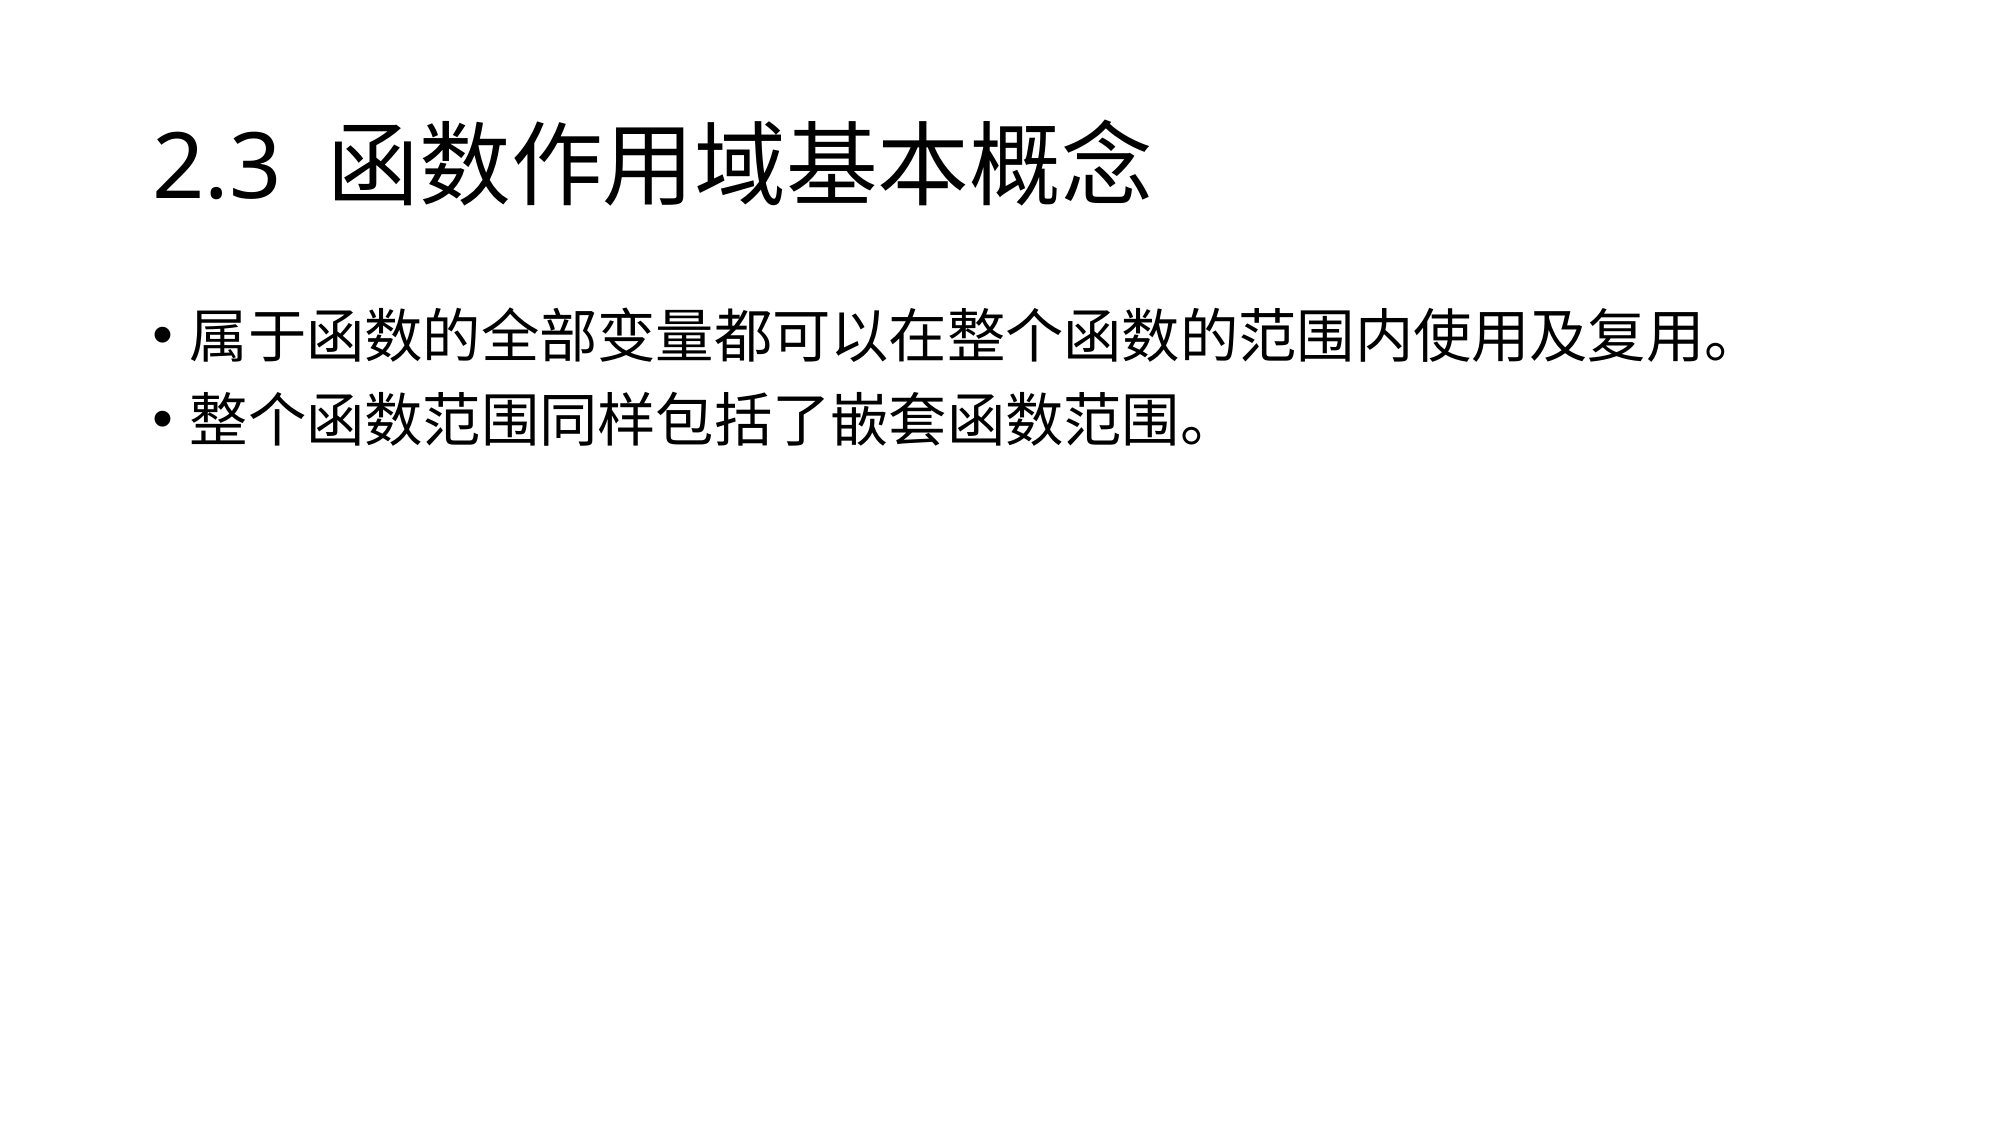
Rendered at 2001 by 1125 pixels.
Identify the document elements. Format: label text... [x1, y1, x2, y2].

title 2.3 函数作用域基本概念 [137, 59, 1863, 278]
list 属于函数的全部变量都可以在整个函数的范围内使用及复用。 整个函数范围同样包括了嵌套函数范围。 [137, 299, 1863, 1014]
